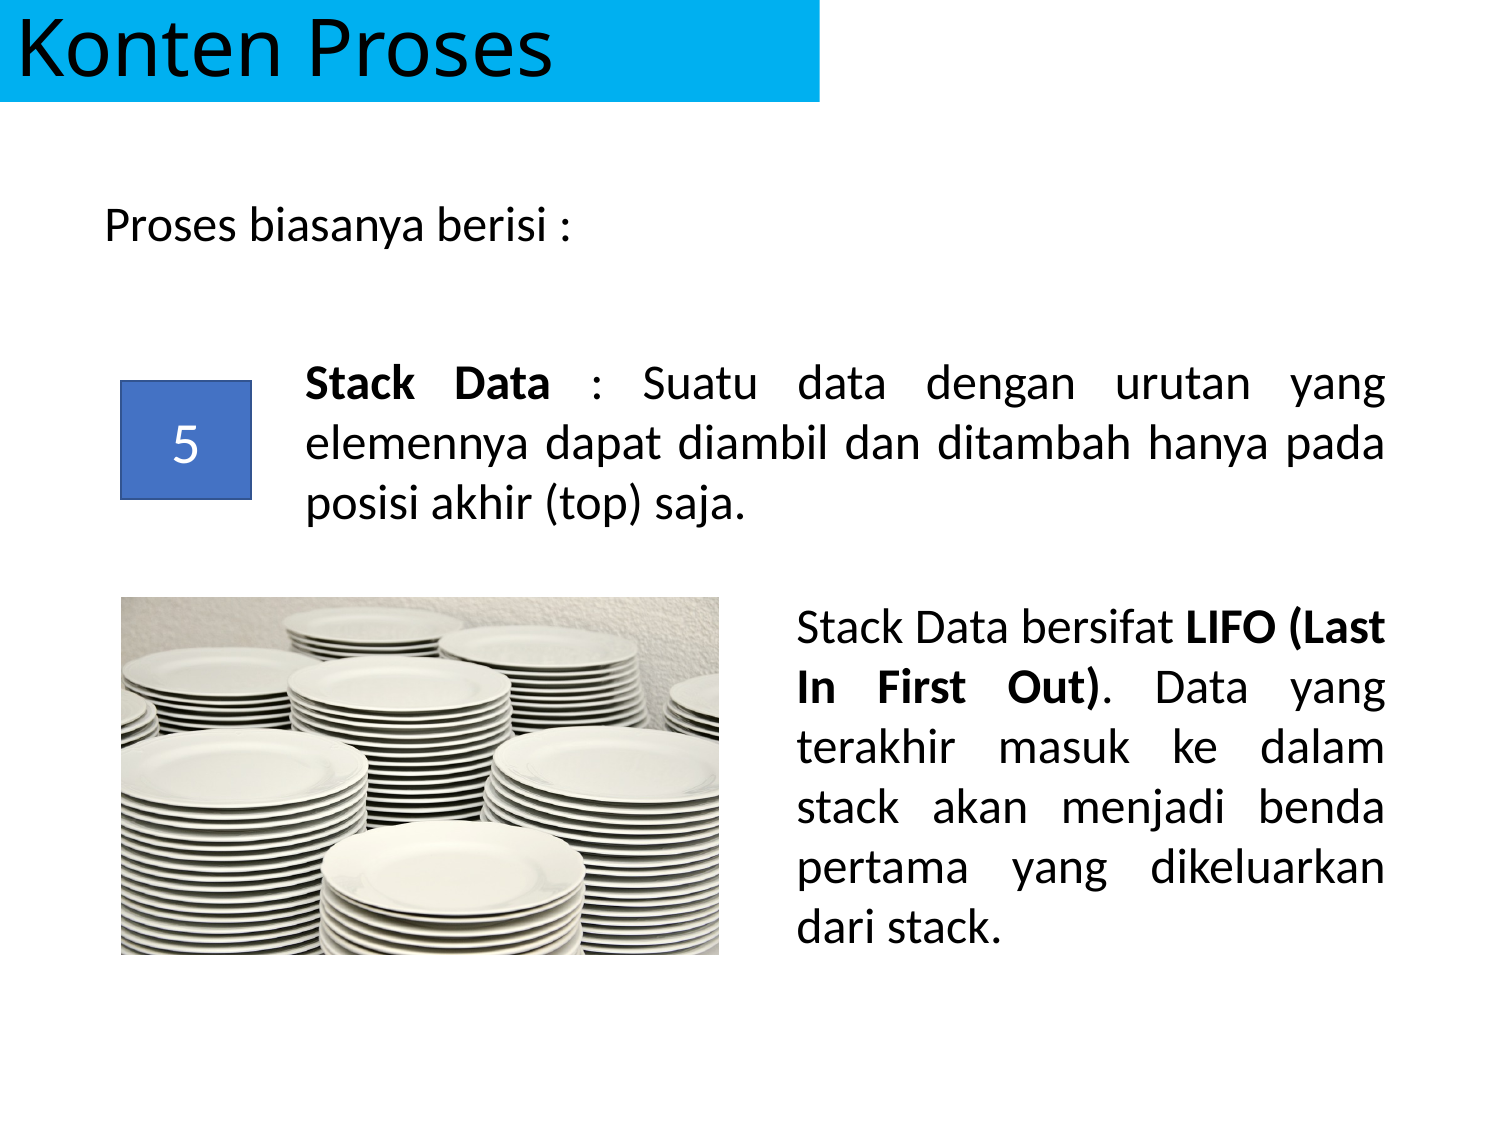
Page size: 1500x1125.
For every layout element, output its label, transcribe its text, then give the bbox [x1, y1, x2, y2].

title Konten Proses [0, 0, 820, 102]
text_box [121, 586, 1401, 965]
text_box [121, 341, 1401, 539]
text_box Proses biasanya berisi : [89, 183, 1401, 259]
